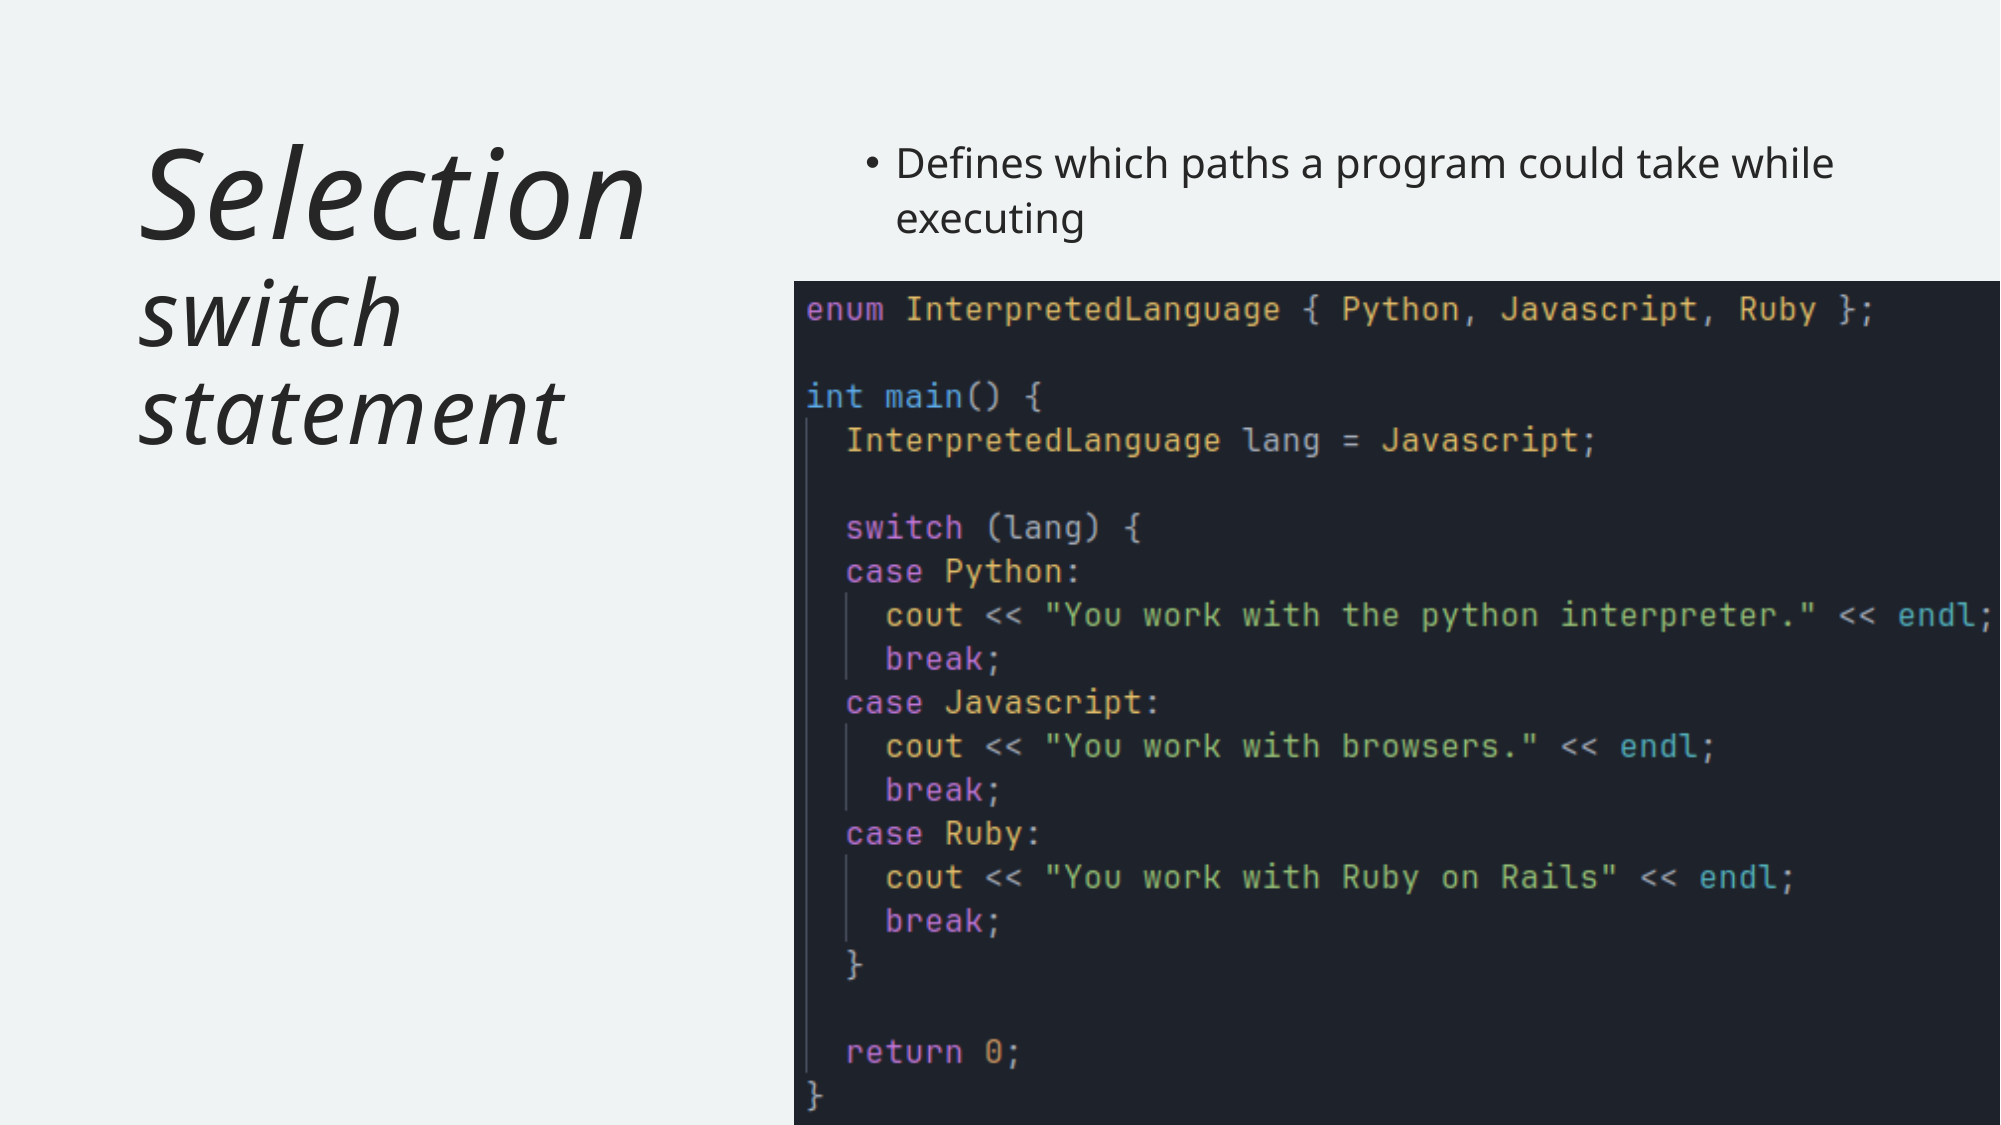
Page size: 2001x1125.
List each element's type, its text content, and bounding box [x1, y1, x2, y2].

list Defines which paths a program could take while executing [850, 124, 1875, 281]
picture [794, 281, 2000, 1125]
title Selection switch statement [124, 124, 778, 905]
